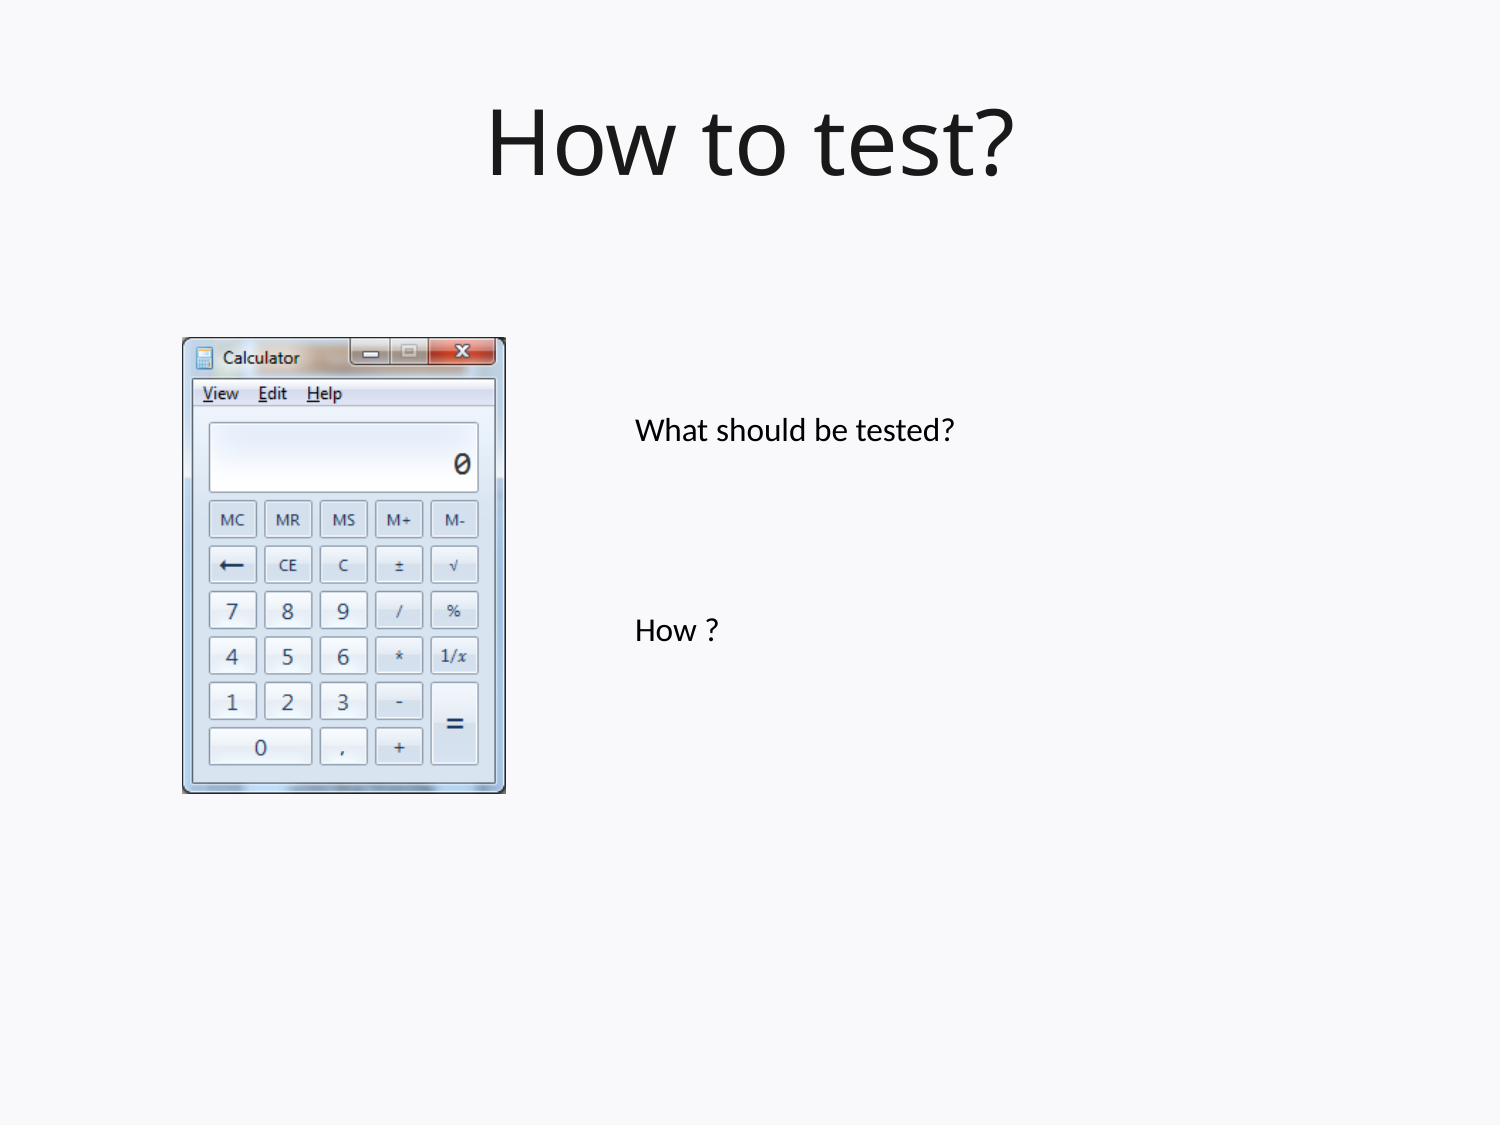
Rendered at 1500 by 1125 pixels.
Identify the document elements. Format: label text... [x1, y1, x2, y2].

picture [181, 337, 506, 795]
text_box What should be tested? How ? [621, 401, 1308, 695]
title How to test? [75, 45, 1425, 233]
